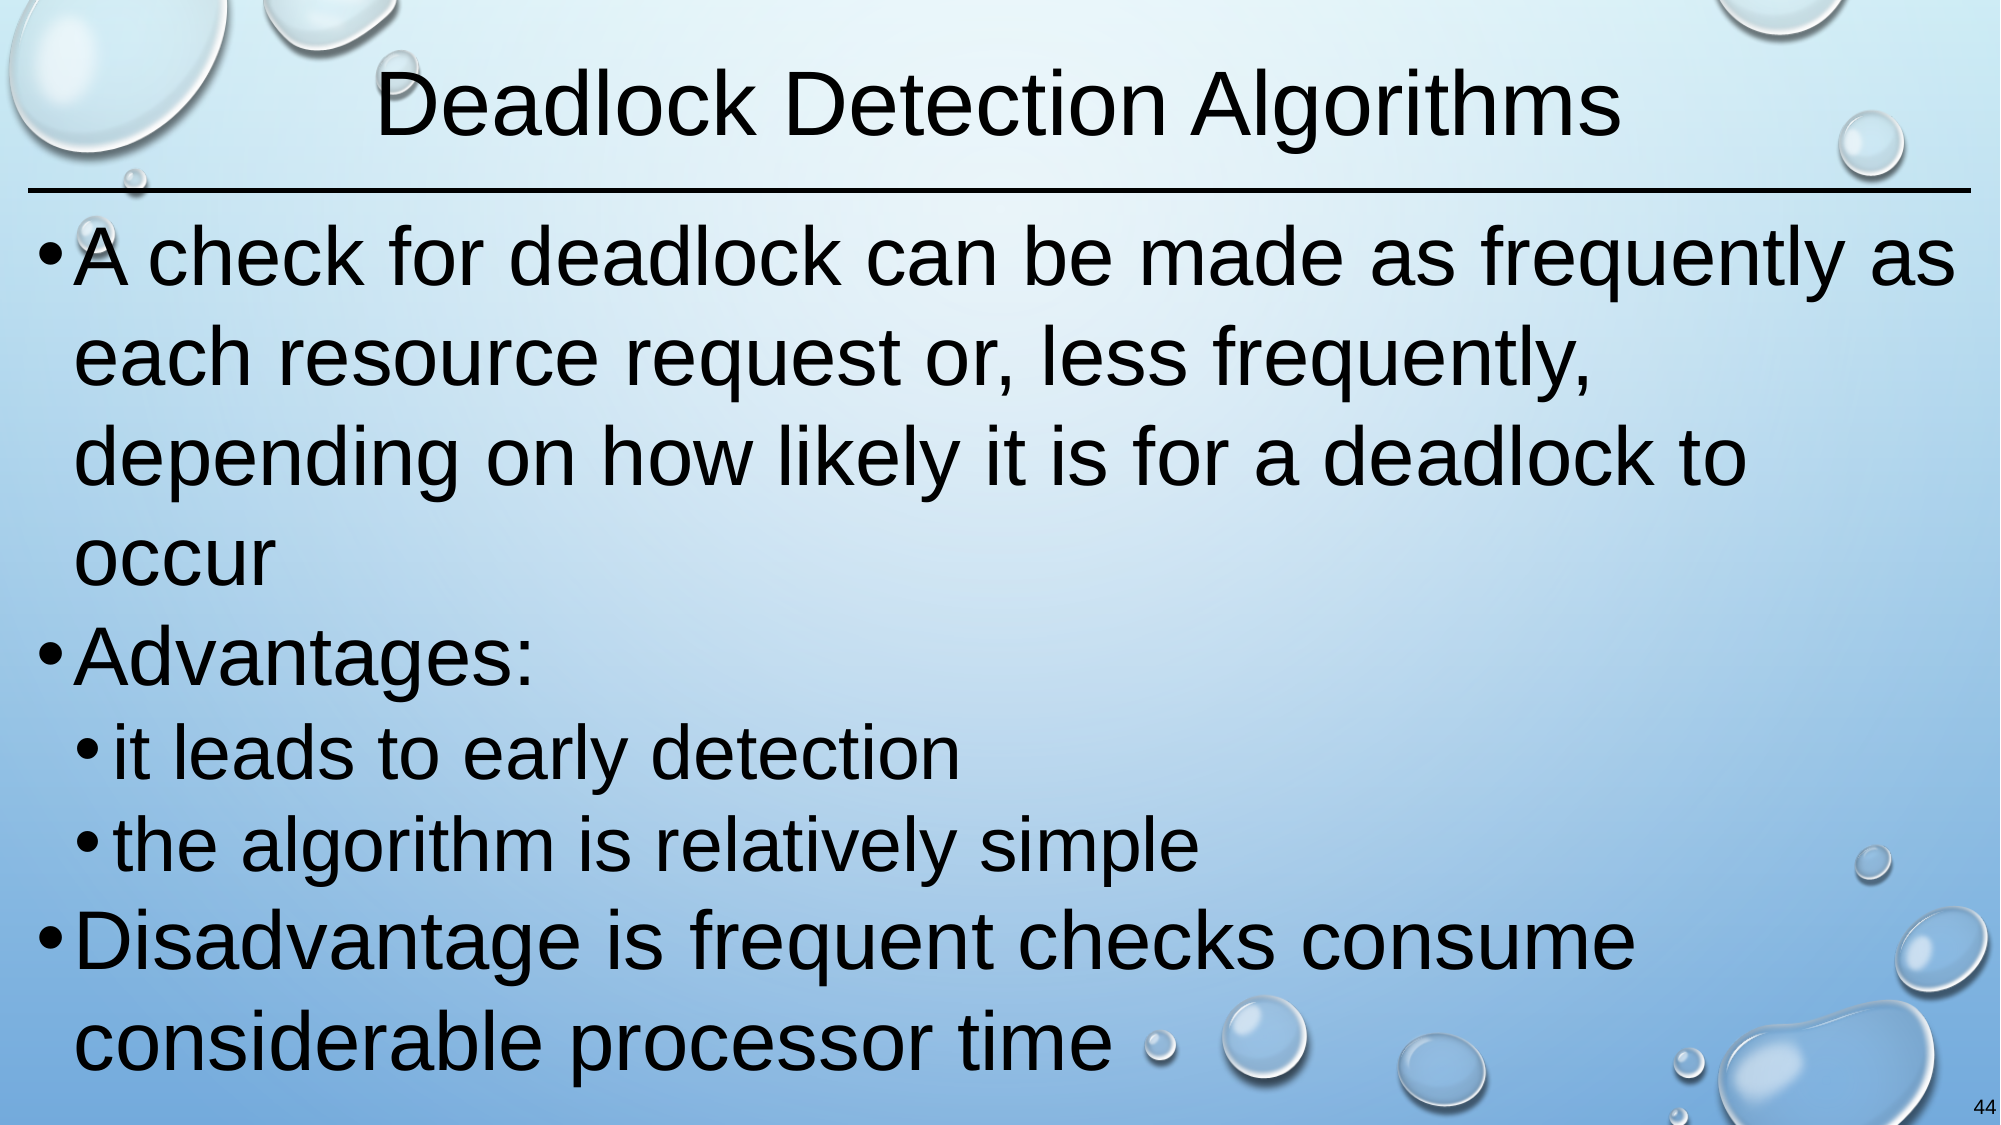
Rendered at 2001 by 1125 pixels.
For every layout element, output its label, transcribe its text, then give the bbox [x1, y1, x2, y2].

list A check for deadlock can be made as frequently as each resource request or, less frequently, depending on how likely it is for a deadlock to occur Advantages: it leads to early detection the algorithm is relatively simple Disadvantage is frequent checks consume considerable processor time [28, 195, 1972, 1108]
title Deadlock Detection Algorithms [28, 25, 1972, 187]
picture [0, 0, 2000, 1125]
slide_number 44 [1909, 1089, 2000, 1124]
